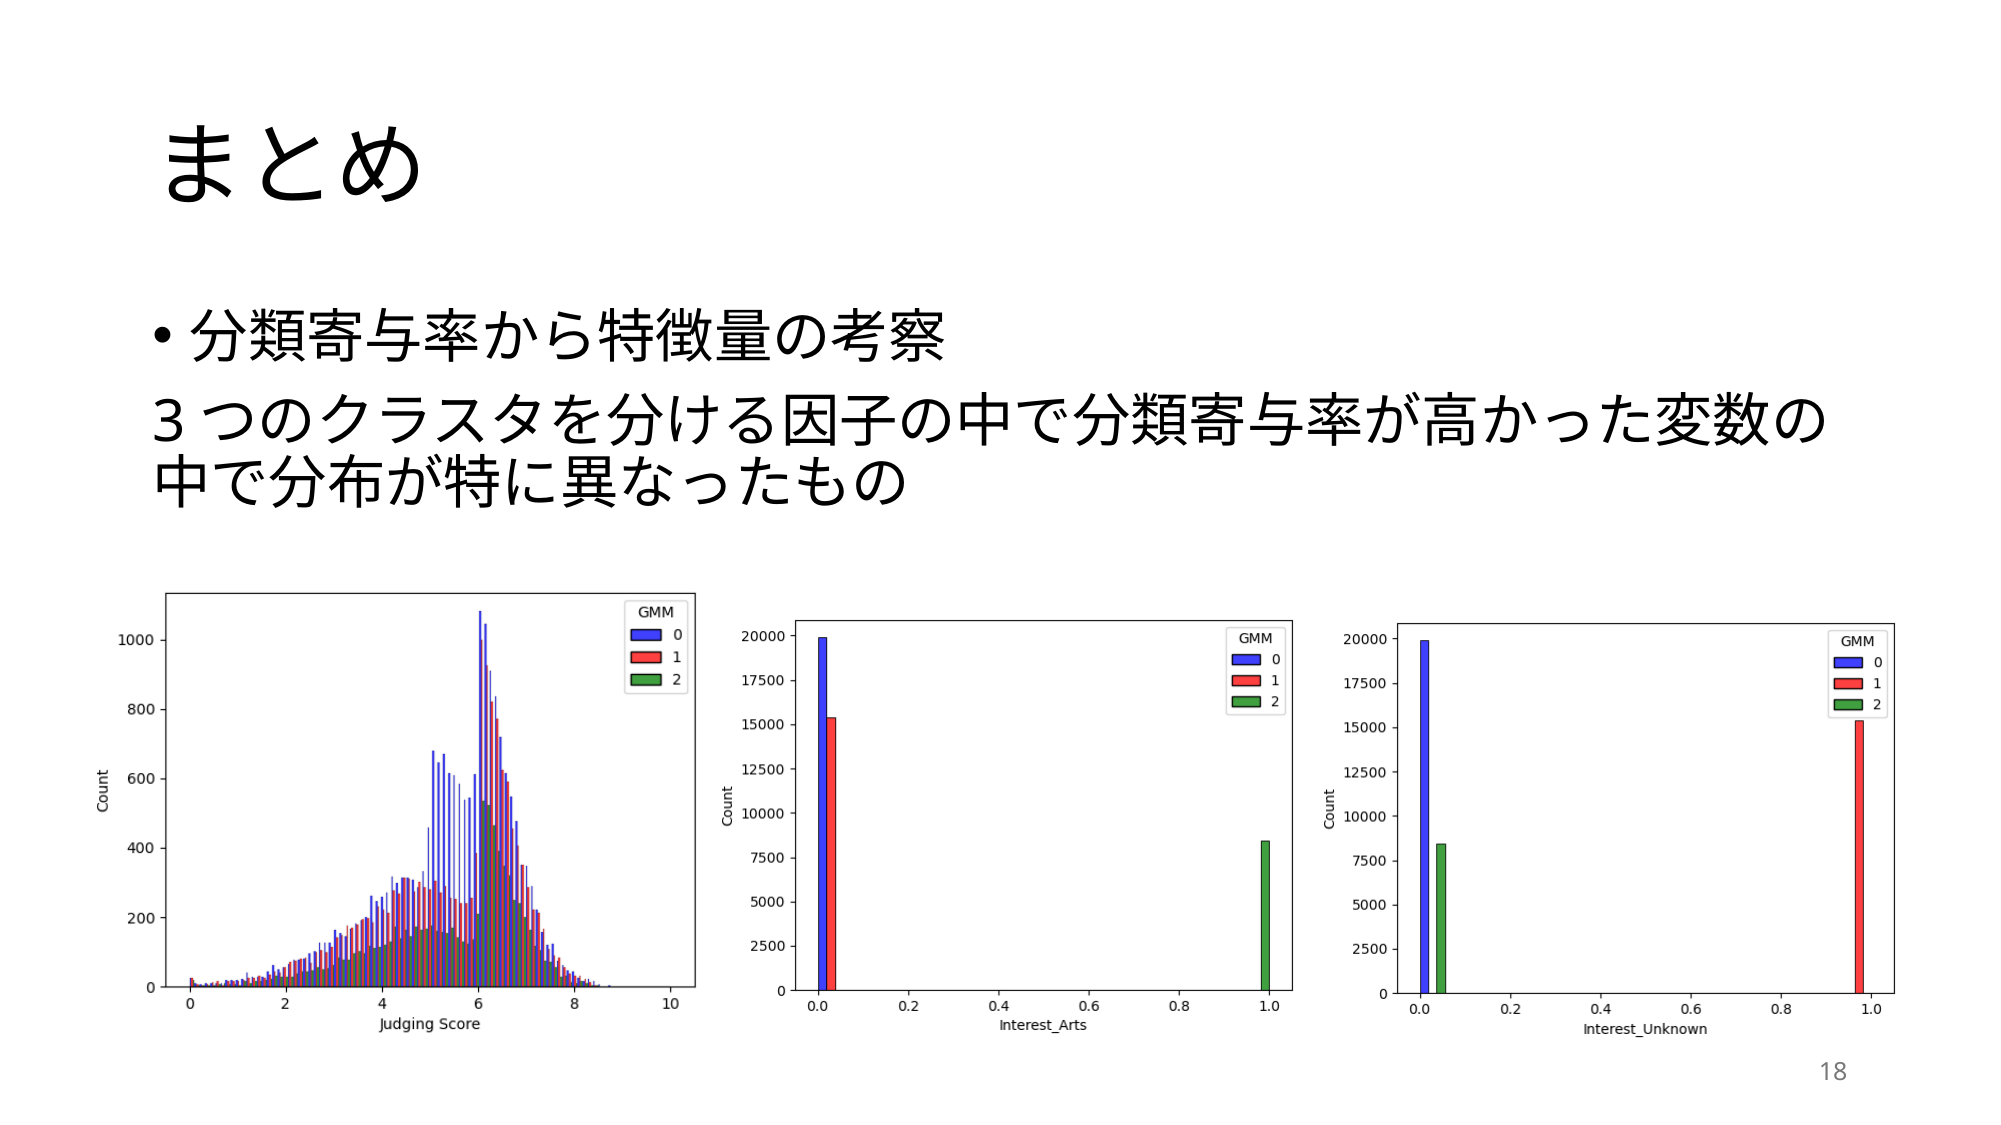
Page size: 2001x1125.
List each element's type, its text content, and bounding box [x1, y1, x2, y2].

slide_number 18 [1412, 1046, 1863, 1103]
picture [80, 530, 1959, 1046]
title まとめ [137, 59, 1863, 278]
list 分類寄与率から特徴量の考察 3つのクラスタを分ける因子の中で分類寄与率が高かった変数の中で分布が特に異なったもの [137, 299, 1863, 564]
